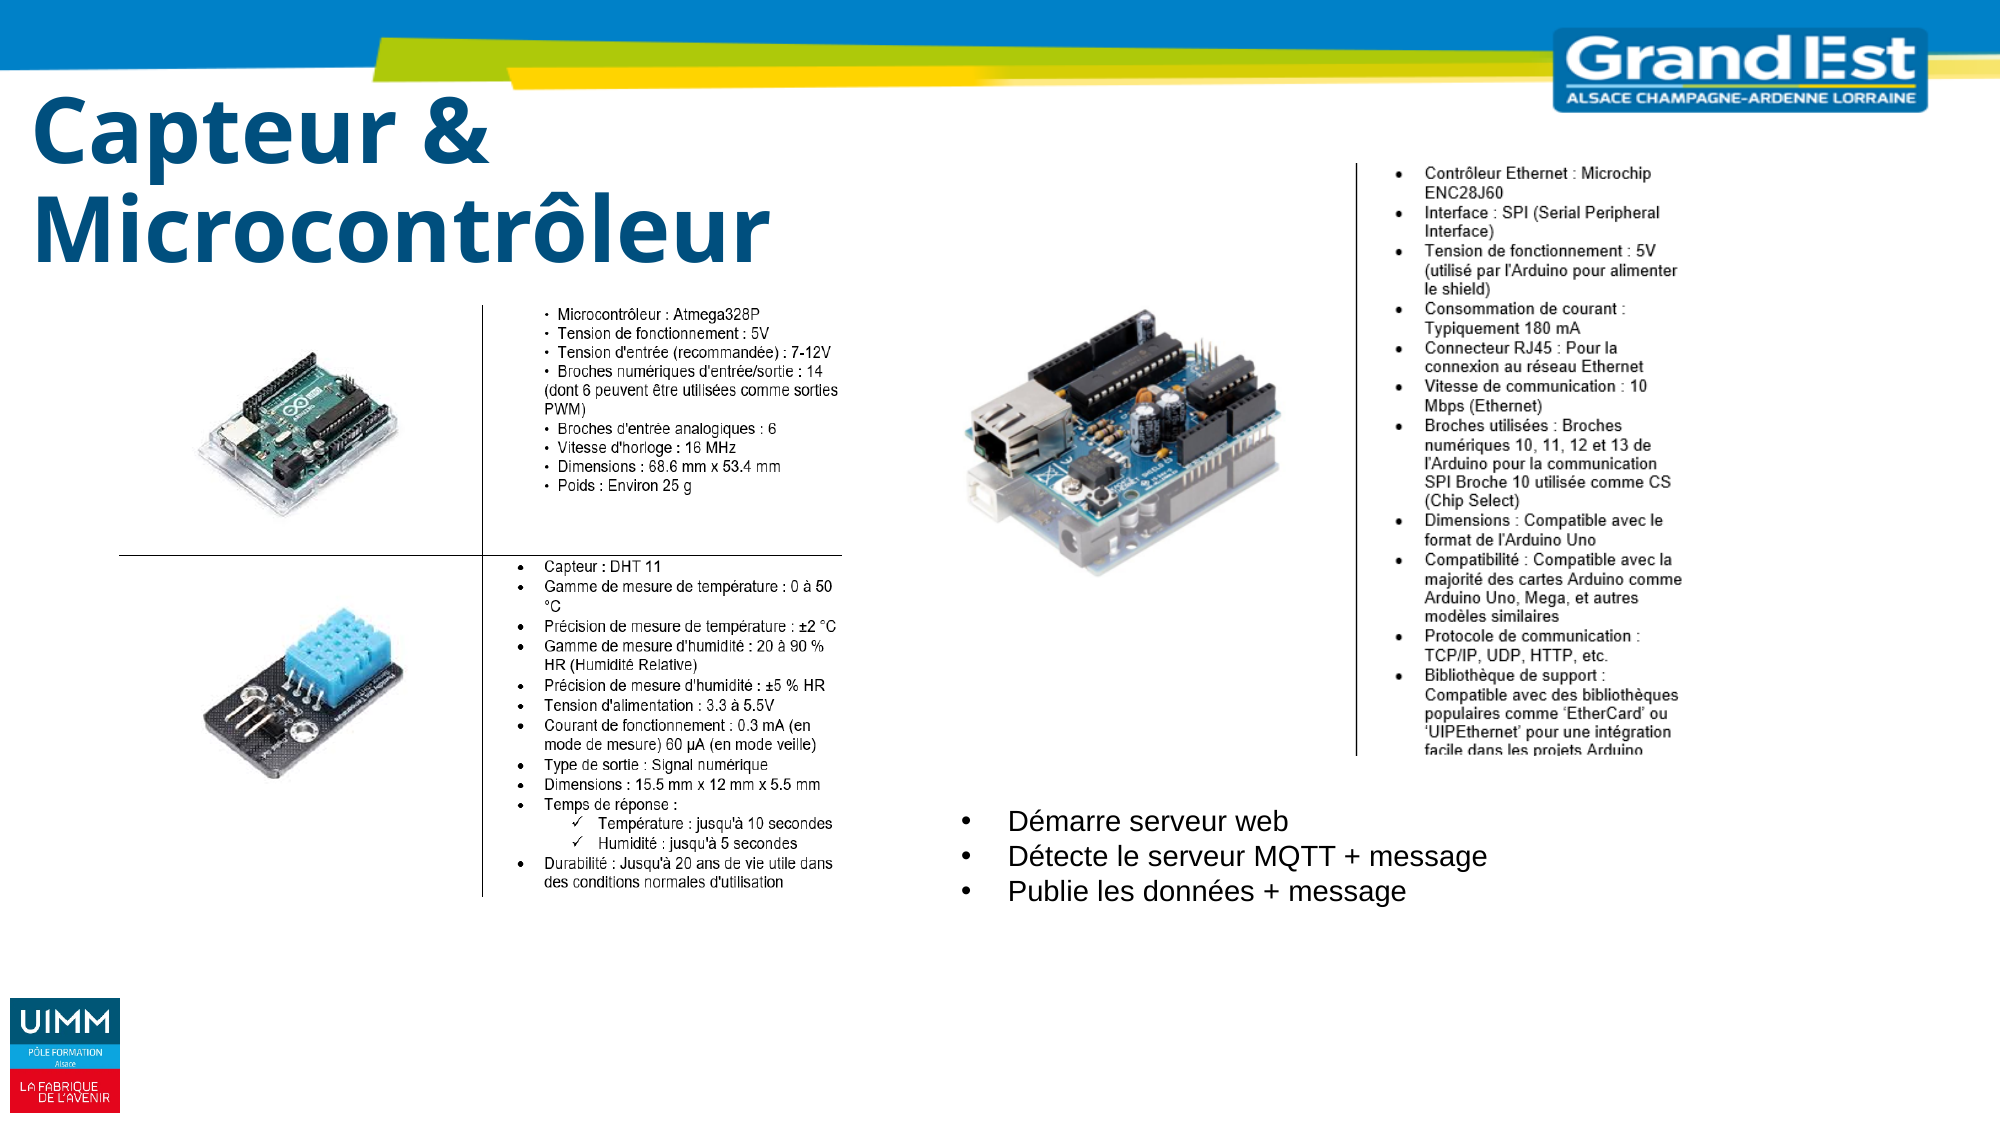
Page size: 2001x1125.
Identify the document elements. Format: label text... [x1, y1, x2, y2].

picture [0, 0, 2000, 1125]
title Capteur & Microcontrôleur [30, 90, 895, 278]
text_box Démarre serveur web Détecte le serveur MQTT + message Publie les données + message [946, 795, 1715, 915]
